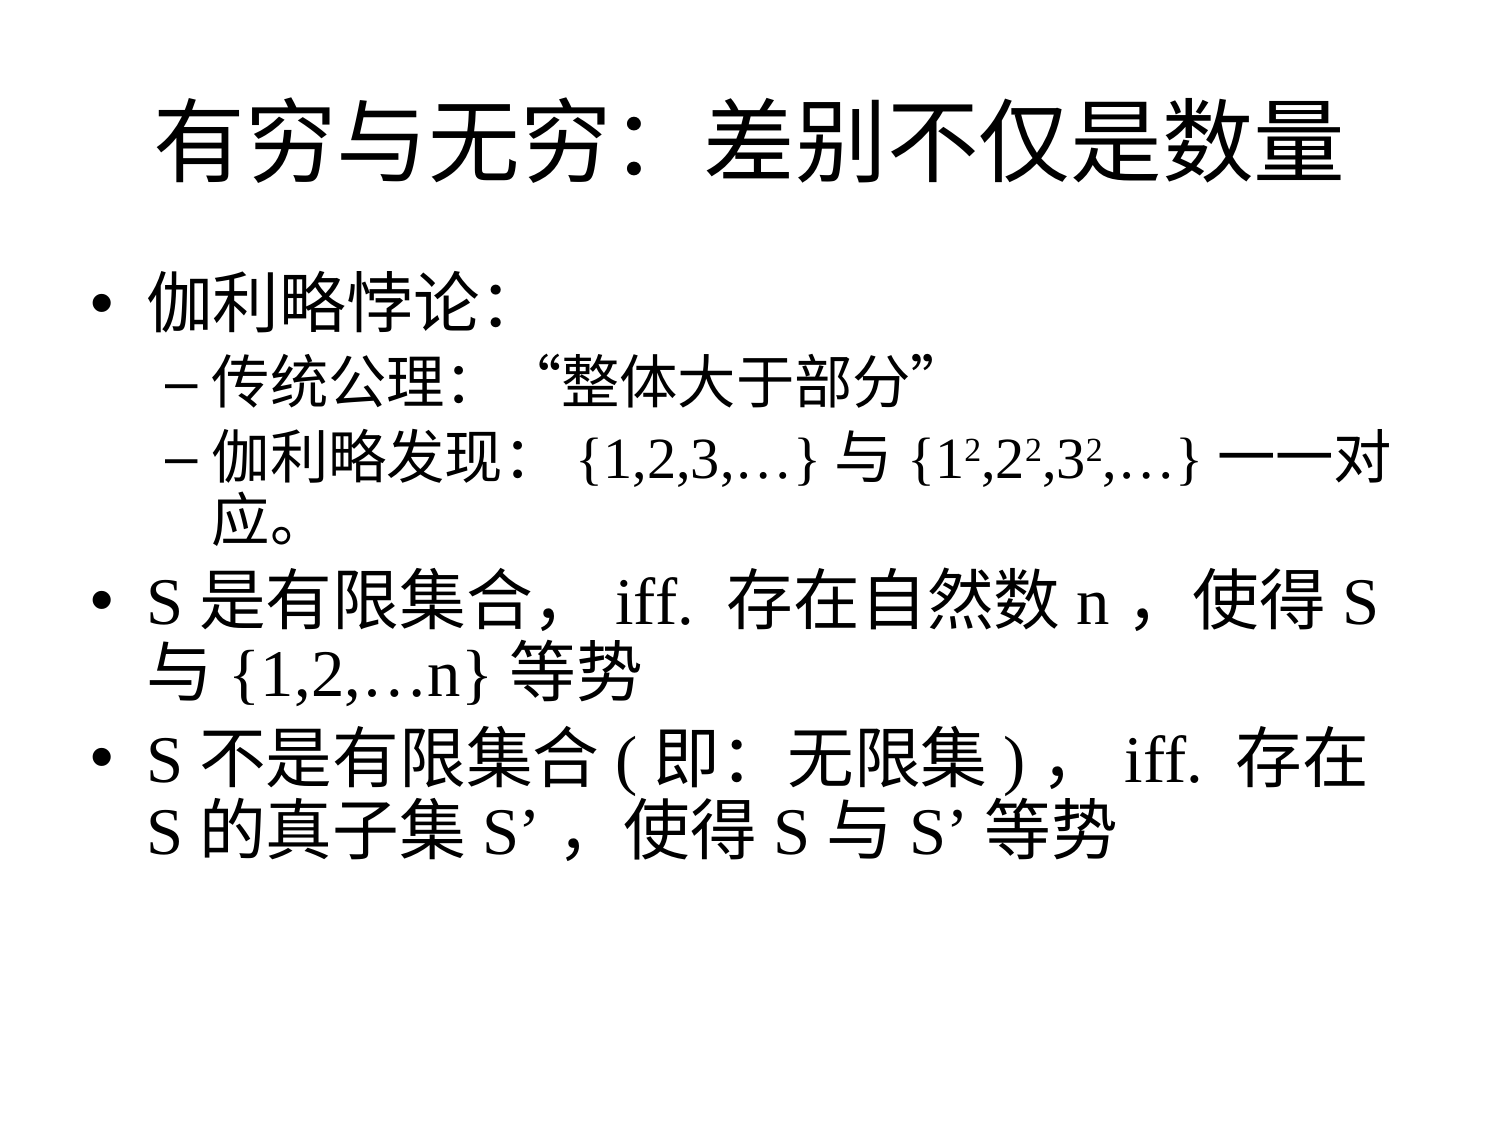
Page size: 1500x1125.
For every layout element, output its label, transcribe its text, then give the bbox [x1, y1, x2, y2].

list 伽利略悖论： 传统公理：“整体大于部分” 伽利略发现：{1,2,3,…}与{12,22,32,…}一一对应。 S是有限集合，iff. 存在自然数n，使得S与{1,2,…n}等势 S不是有限集合(即：无限集)，iff. 存在S的真子集S’，使得S与S’等势 [75, 262, 1425, 1005]
title 有穷与无穷：差别不仅是数量 [75, 45, 1425, 233]
